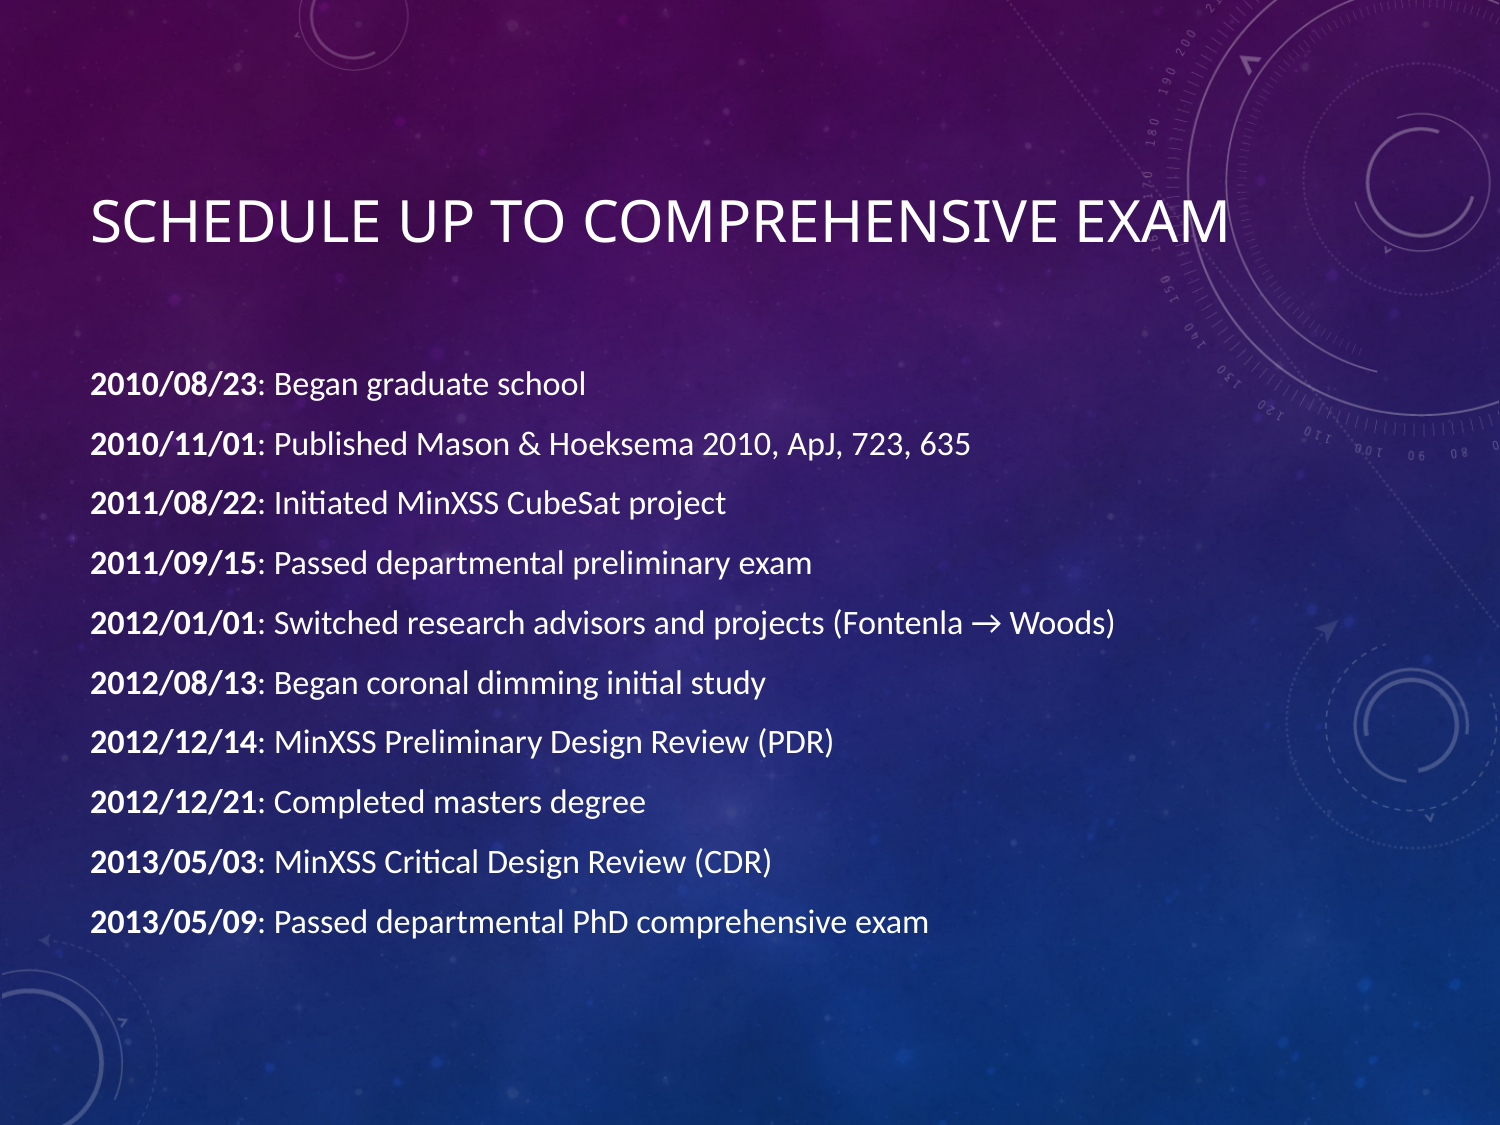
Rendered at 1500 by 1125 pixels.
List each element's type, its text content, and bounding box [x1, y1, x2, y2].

picture [0, 0, 1500, 1125]
title Schedule Up to Comprehensive Exam [75, 99, 1350, 339]
list 2010/08/23: Began graduate school 2010/11/01: Published Mason & Hoeksema 2010, ApJ, 723, 635 2011/08/22: Initiated MinXSS CubeSat project 2011/09/15: Passed departmental preliminary exam 2012/01/01: Switched research advisors and projects (Fontenla → Woods) 2012/08/13: Began coronal dimming initial study 2012/12/14: MinXSS Preliminary Design Review (PDR) 2012/12/21: Completed masters degree 2013/05/03: MinXSS Critical Design Review (CDR) 2013/05/09: Passed departmental PhD comprehensive exam [75, 351, 1350, 950]
